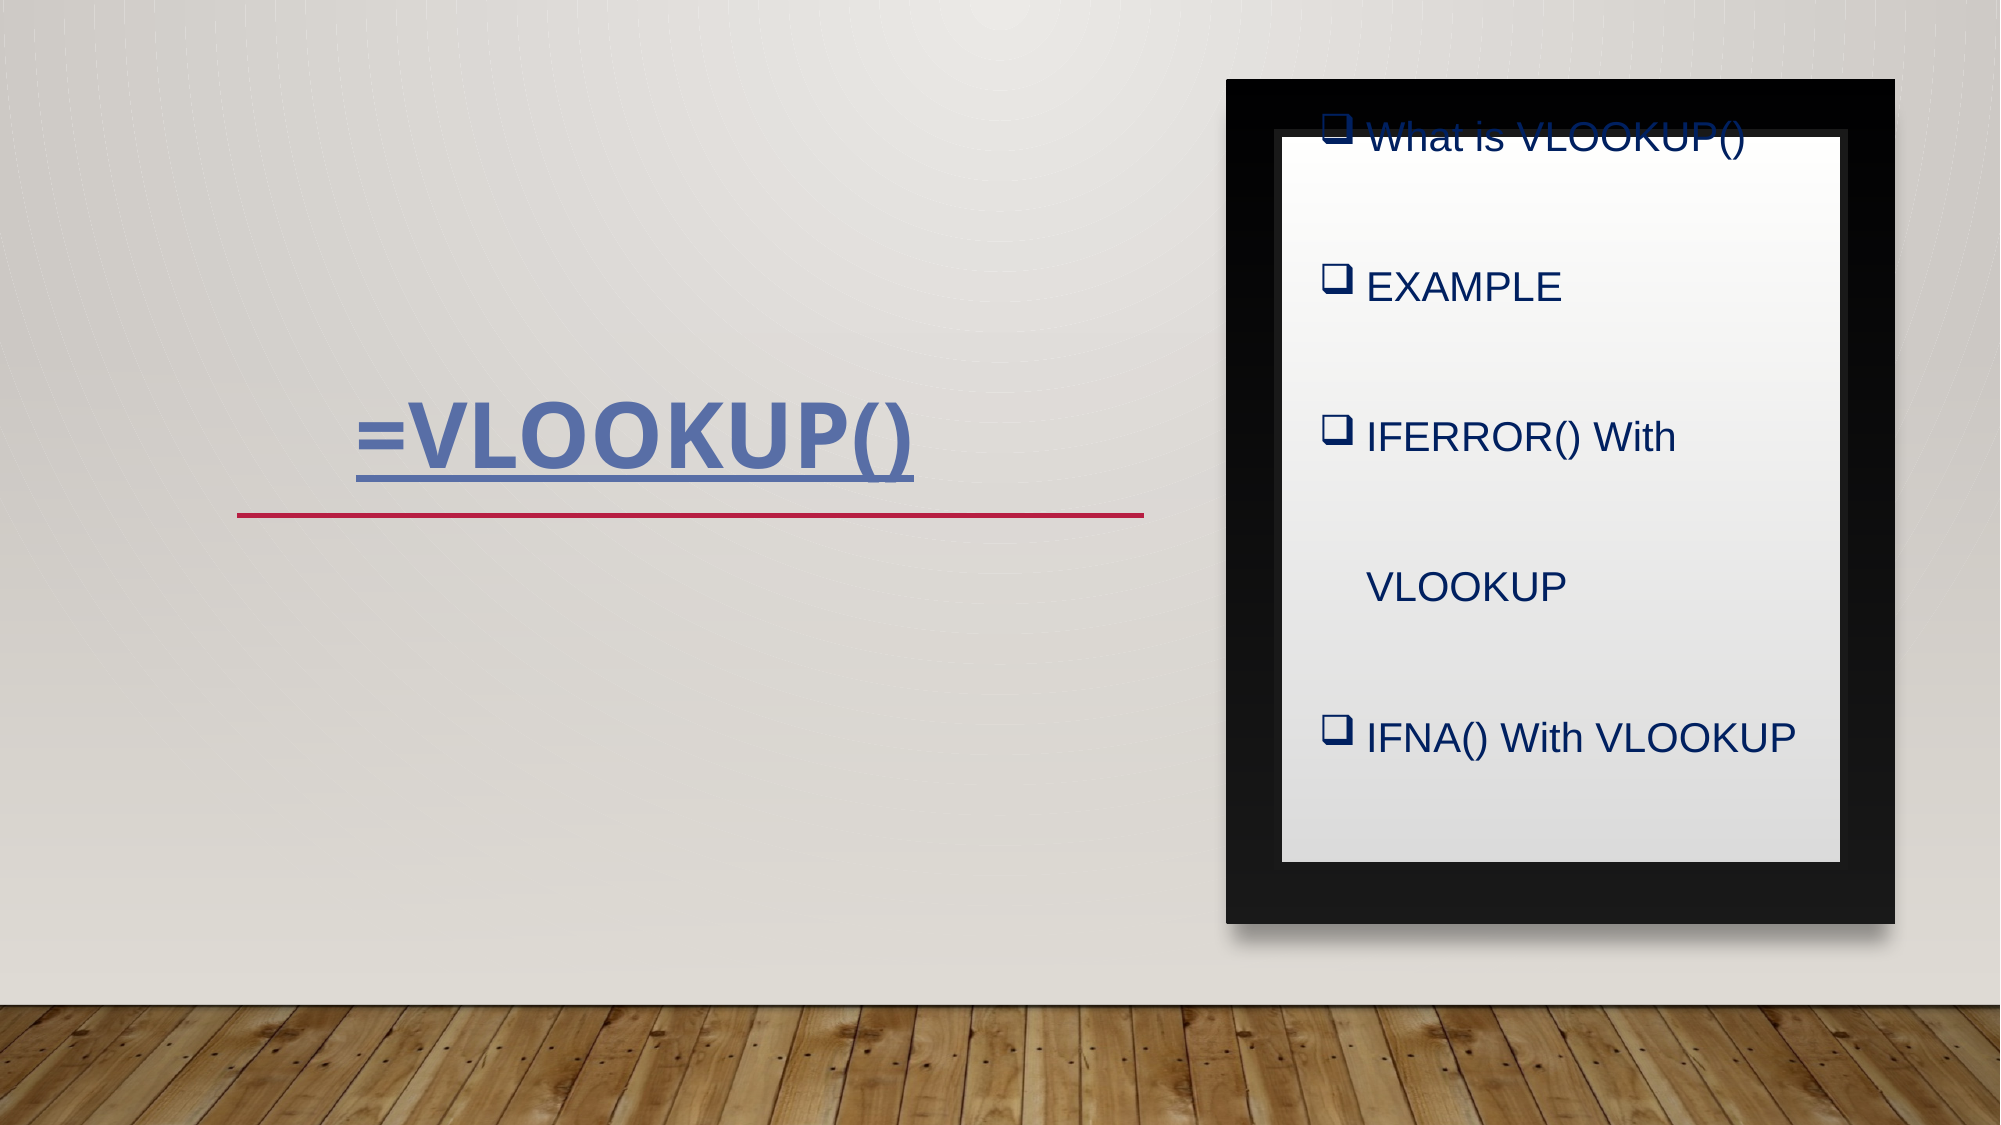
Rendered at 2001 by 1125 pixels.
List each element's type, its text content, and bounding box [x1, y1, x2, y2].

picture [0, 1005, 2000, 1125]
text_box =VLOOKUP() [269, 293, 1000, 496]
text_box What is VLOOKUP() EXAMPLE IFERROR() With VLOOKUP IFNA() With VLOOKUP [1304, 0, 1832, 813]
